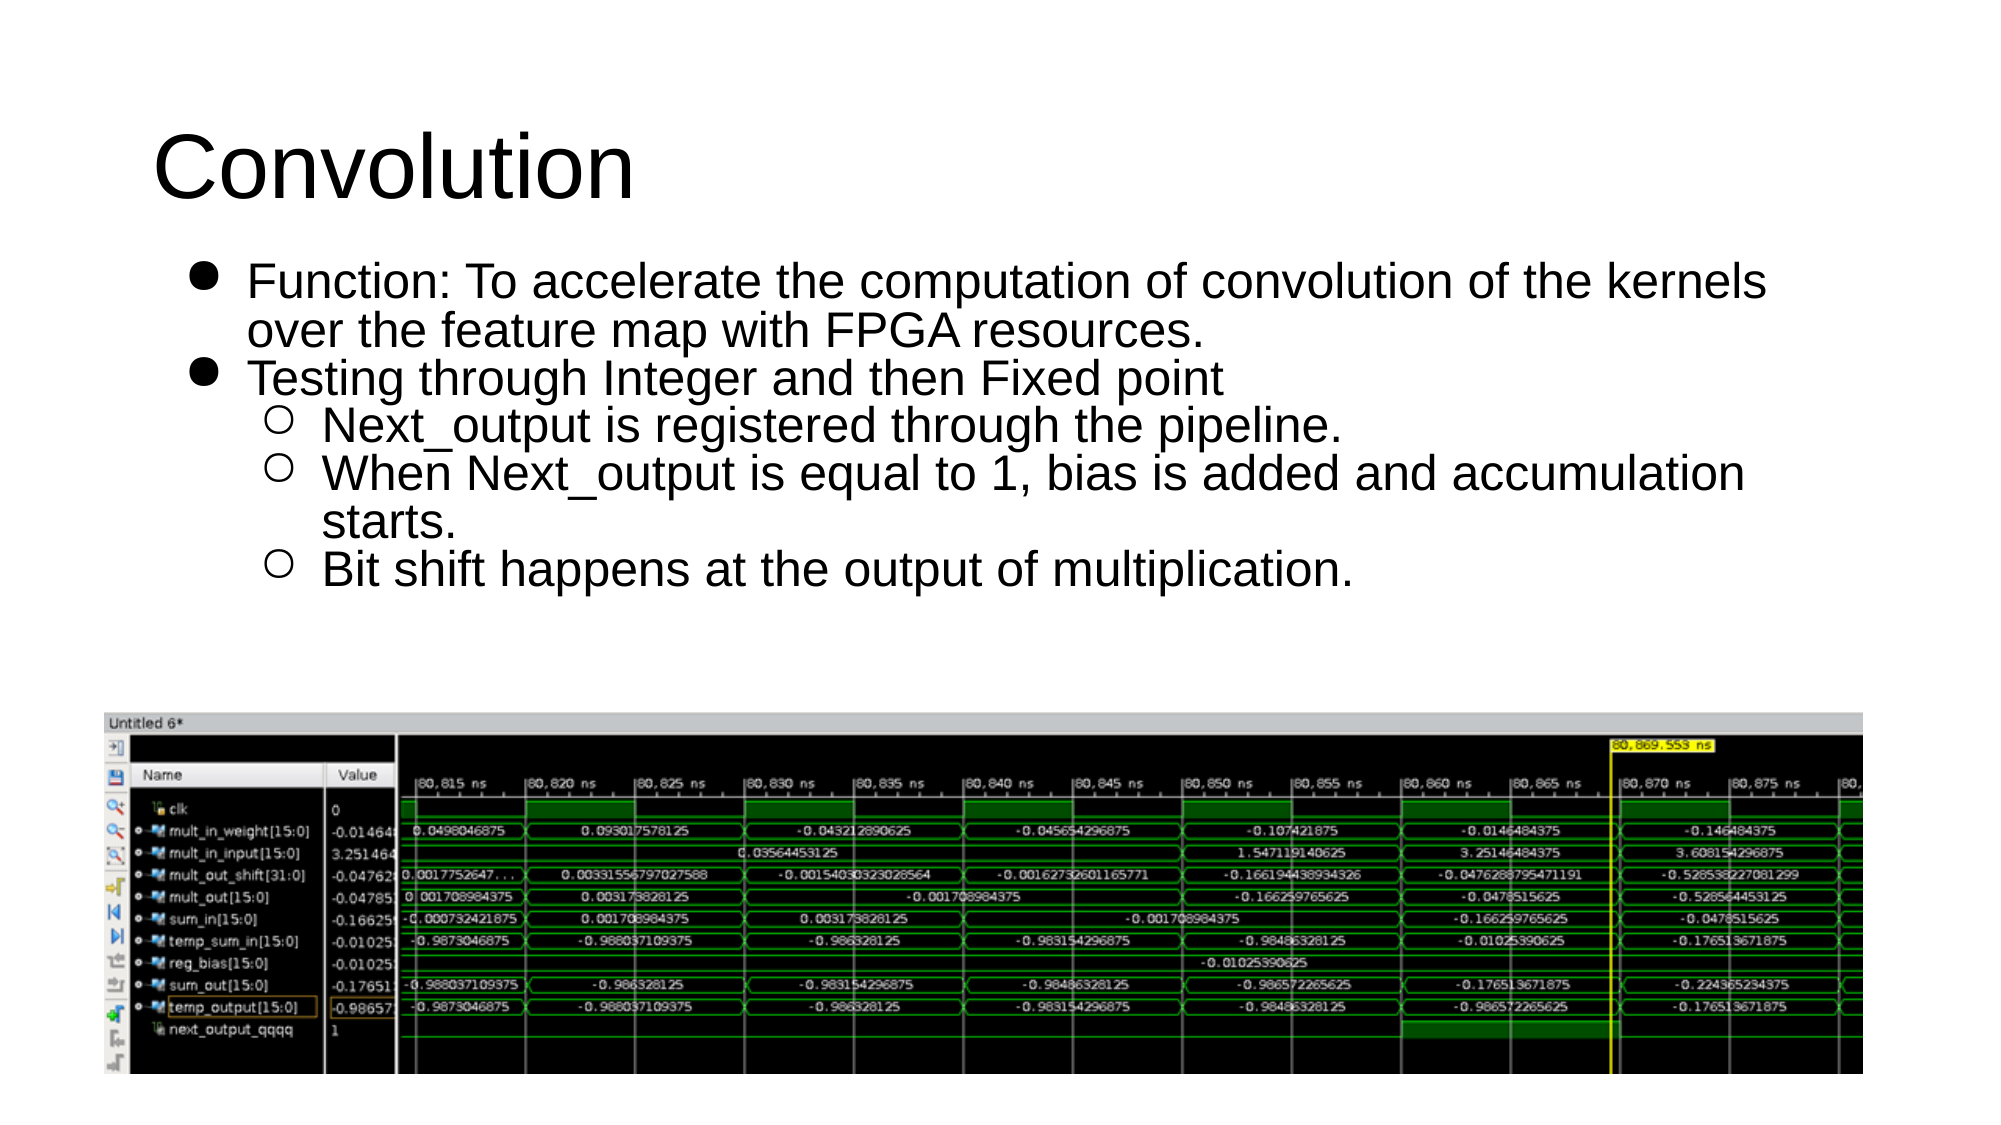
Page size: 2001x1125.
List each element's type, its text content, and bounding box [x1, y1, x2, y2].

text_box Function: To accelerate the computation of convolution of the kernels over the feature map with FPGA resources. Testing through Integer and then Fixed point Next_output is registered through the pipeline. When Next_output is equal to 1, bias is added and accumulation starts. Bit shift happens at the output of multiplication. [156, 245, 1811, 709]
picture [104, 712, 1863, 1074]
title Convolution [137, 59, 1863, 278]
